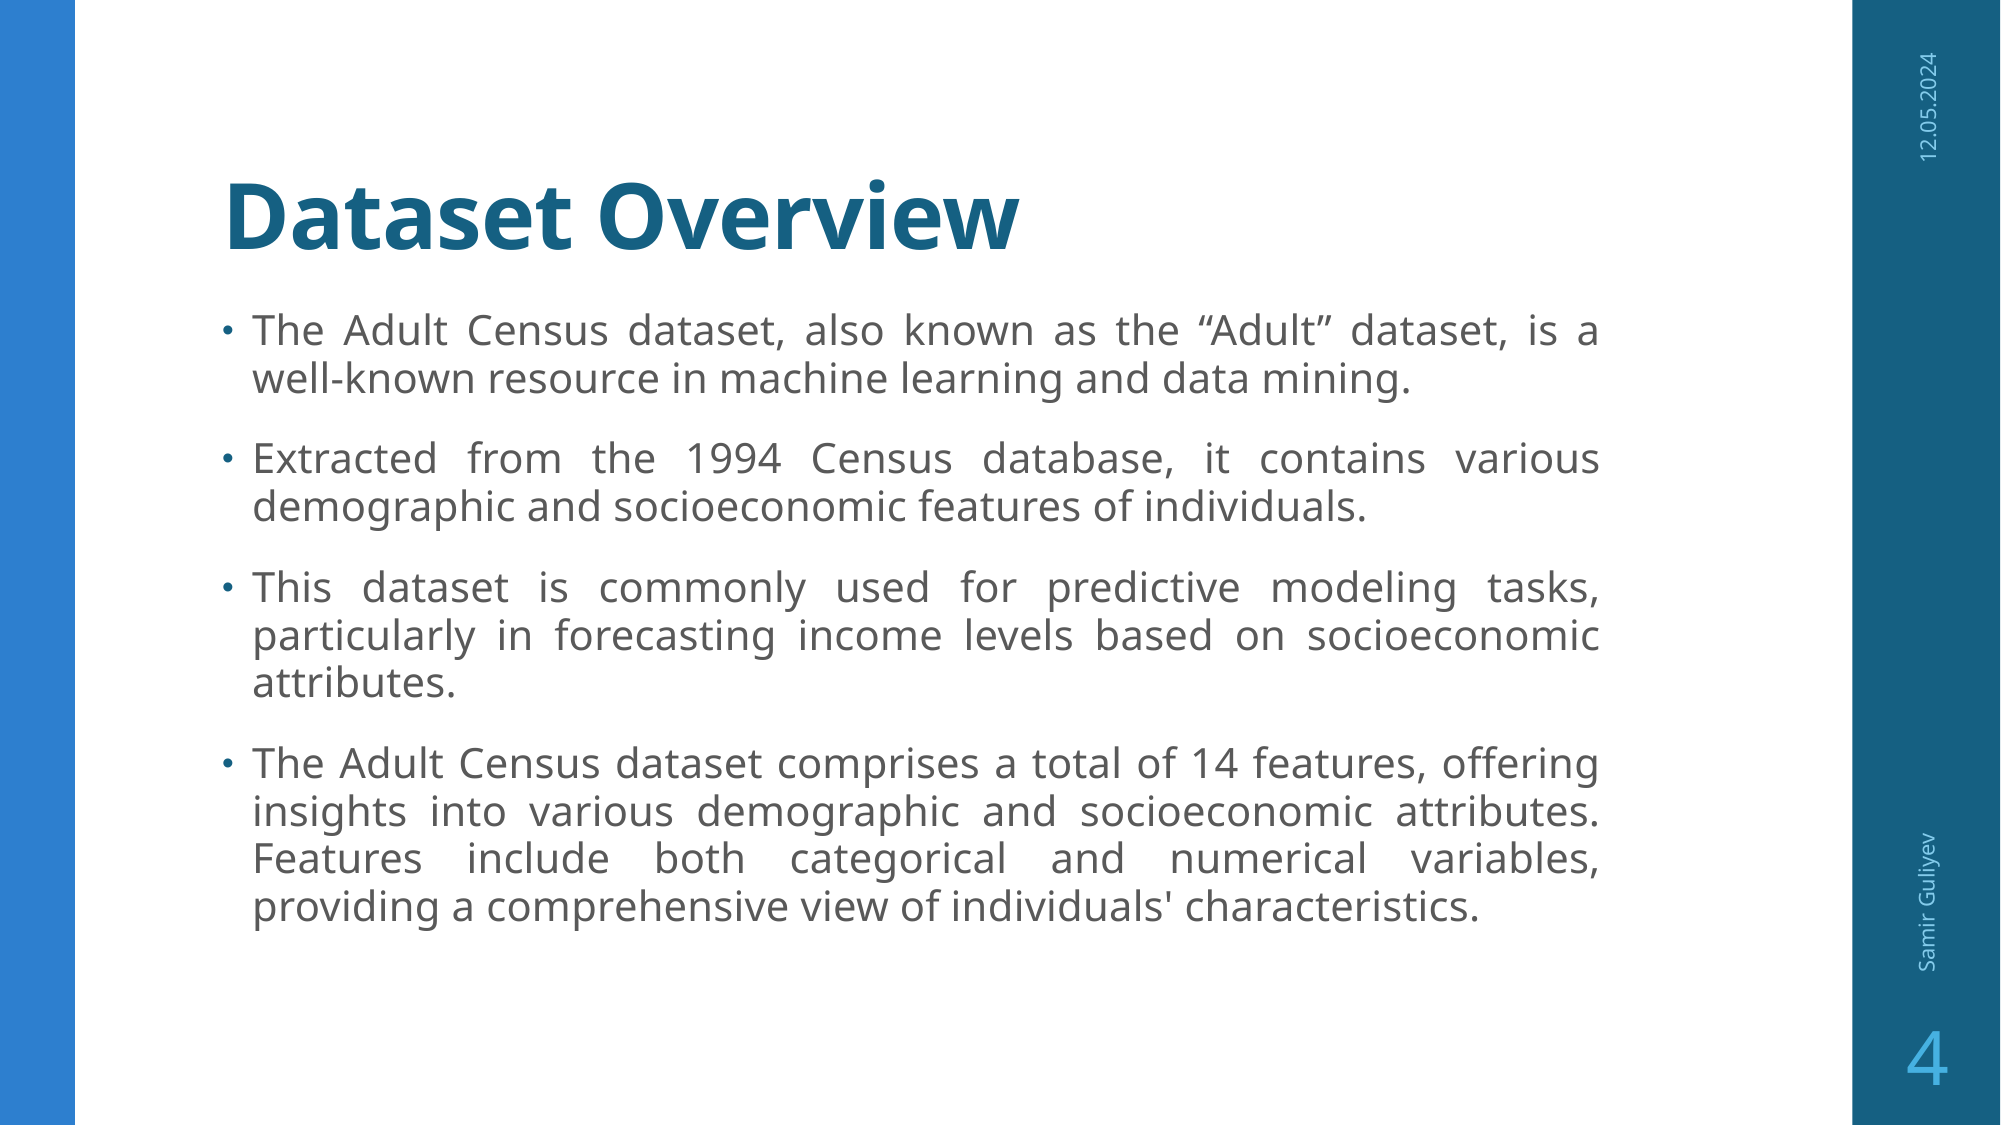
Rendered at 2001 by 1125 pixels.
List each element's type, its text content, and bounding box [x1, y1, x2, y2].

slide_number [1897, 37, 1958, 351]
list The Adult Census dataset, also known as the “Adult” dataset, is a well-known resource in machine learning and data mining. Extracted from the 1994 Census database, it contains various demographic and socioeconomic features of individuals. This dataset is commonly used for predictive modeling tasks, particularly in forecasting income levels based on socioeconomic attributes. The Adult Census dataset comprises a total of 14 features, offering insights into various demographic and socioeconomic attributes. Features include both categorical and numerical variables, providing a comprehensive view of individuals' characteristics. [206, 299, 1617, 1014]
title Dataset Overview [206, 48, 1797, 278]
slide_number 4 [1852, 1012, 2000, 1110]
footer Samir Guliyev [1897, 400, 1958, 988]
